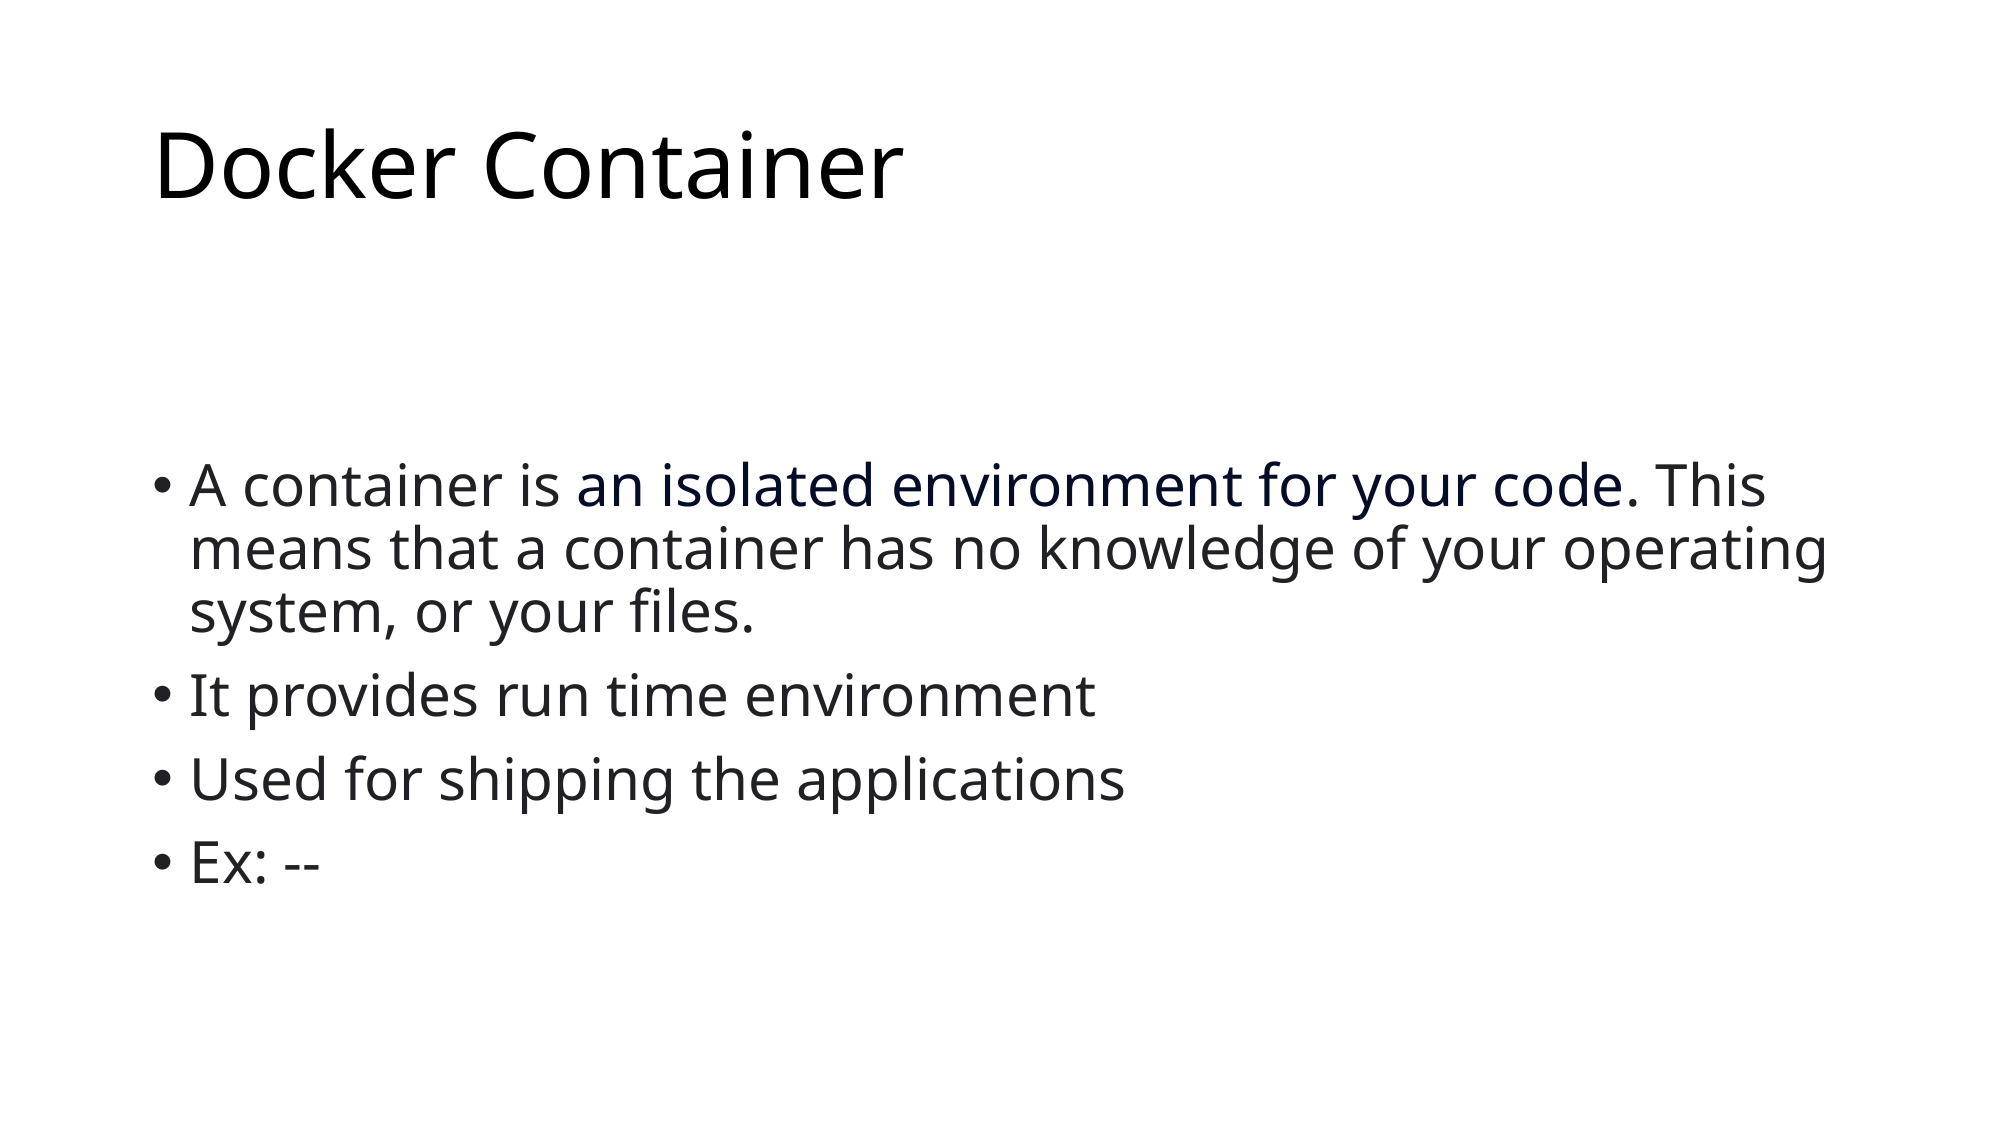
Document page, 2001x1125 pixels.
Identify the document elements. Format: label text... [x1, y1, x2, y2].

list A container is an isolated environment for your code. This means that a container has no knowledge of your operating system, or your files. It provides run time environment Used for shipping the applications Ex: -- [137, 448, 1863, 1014]
title Docker Container [137, 59, 1863, 278]
